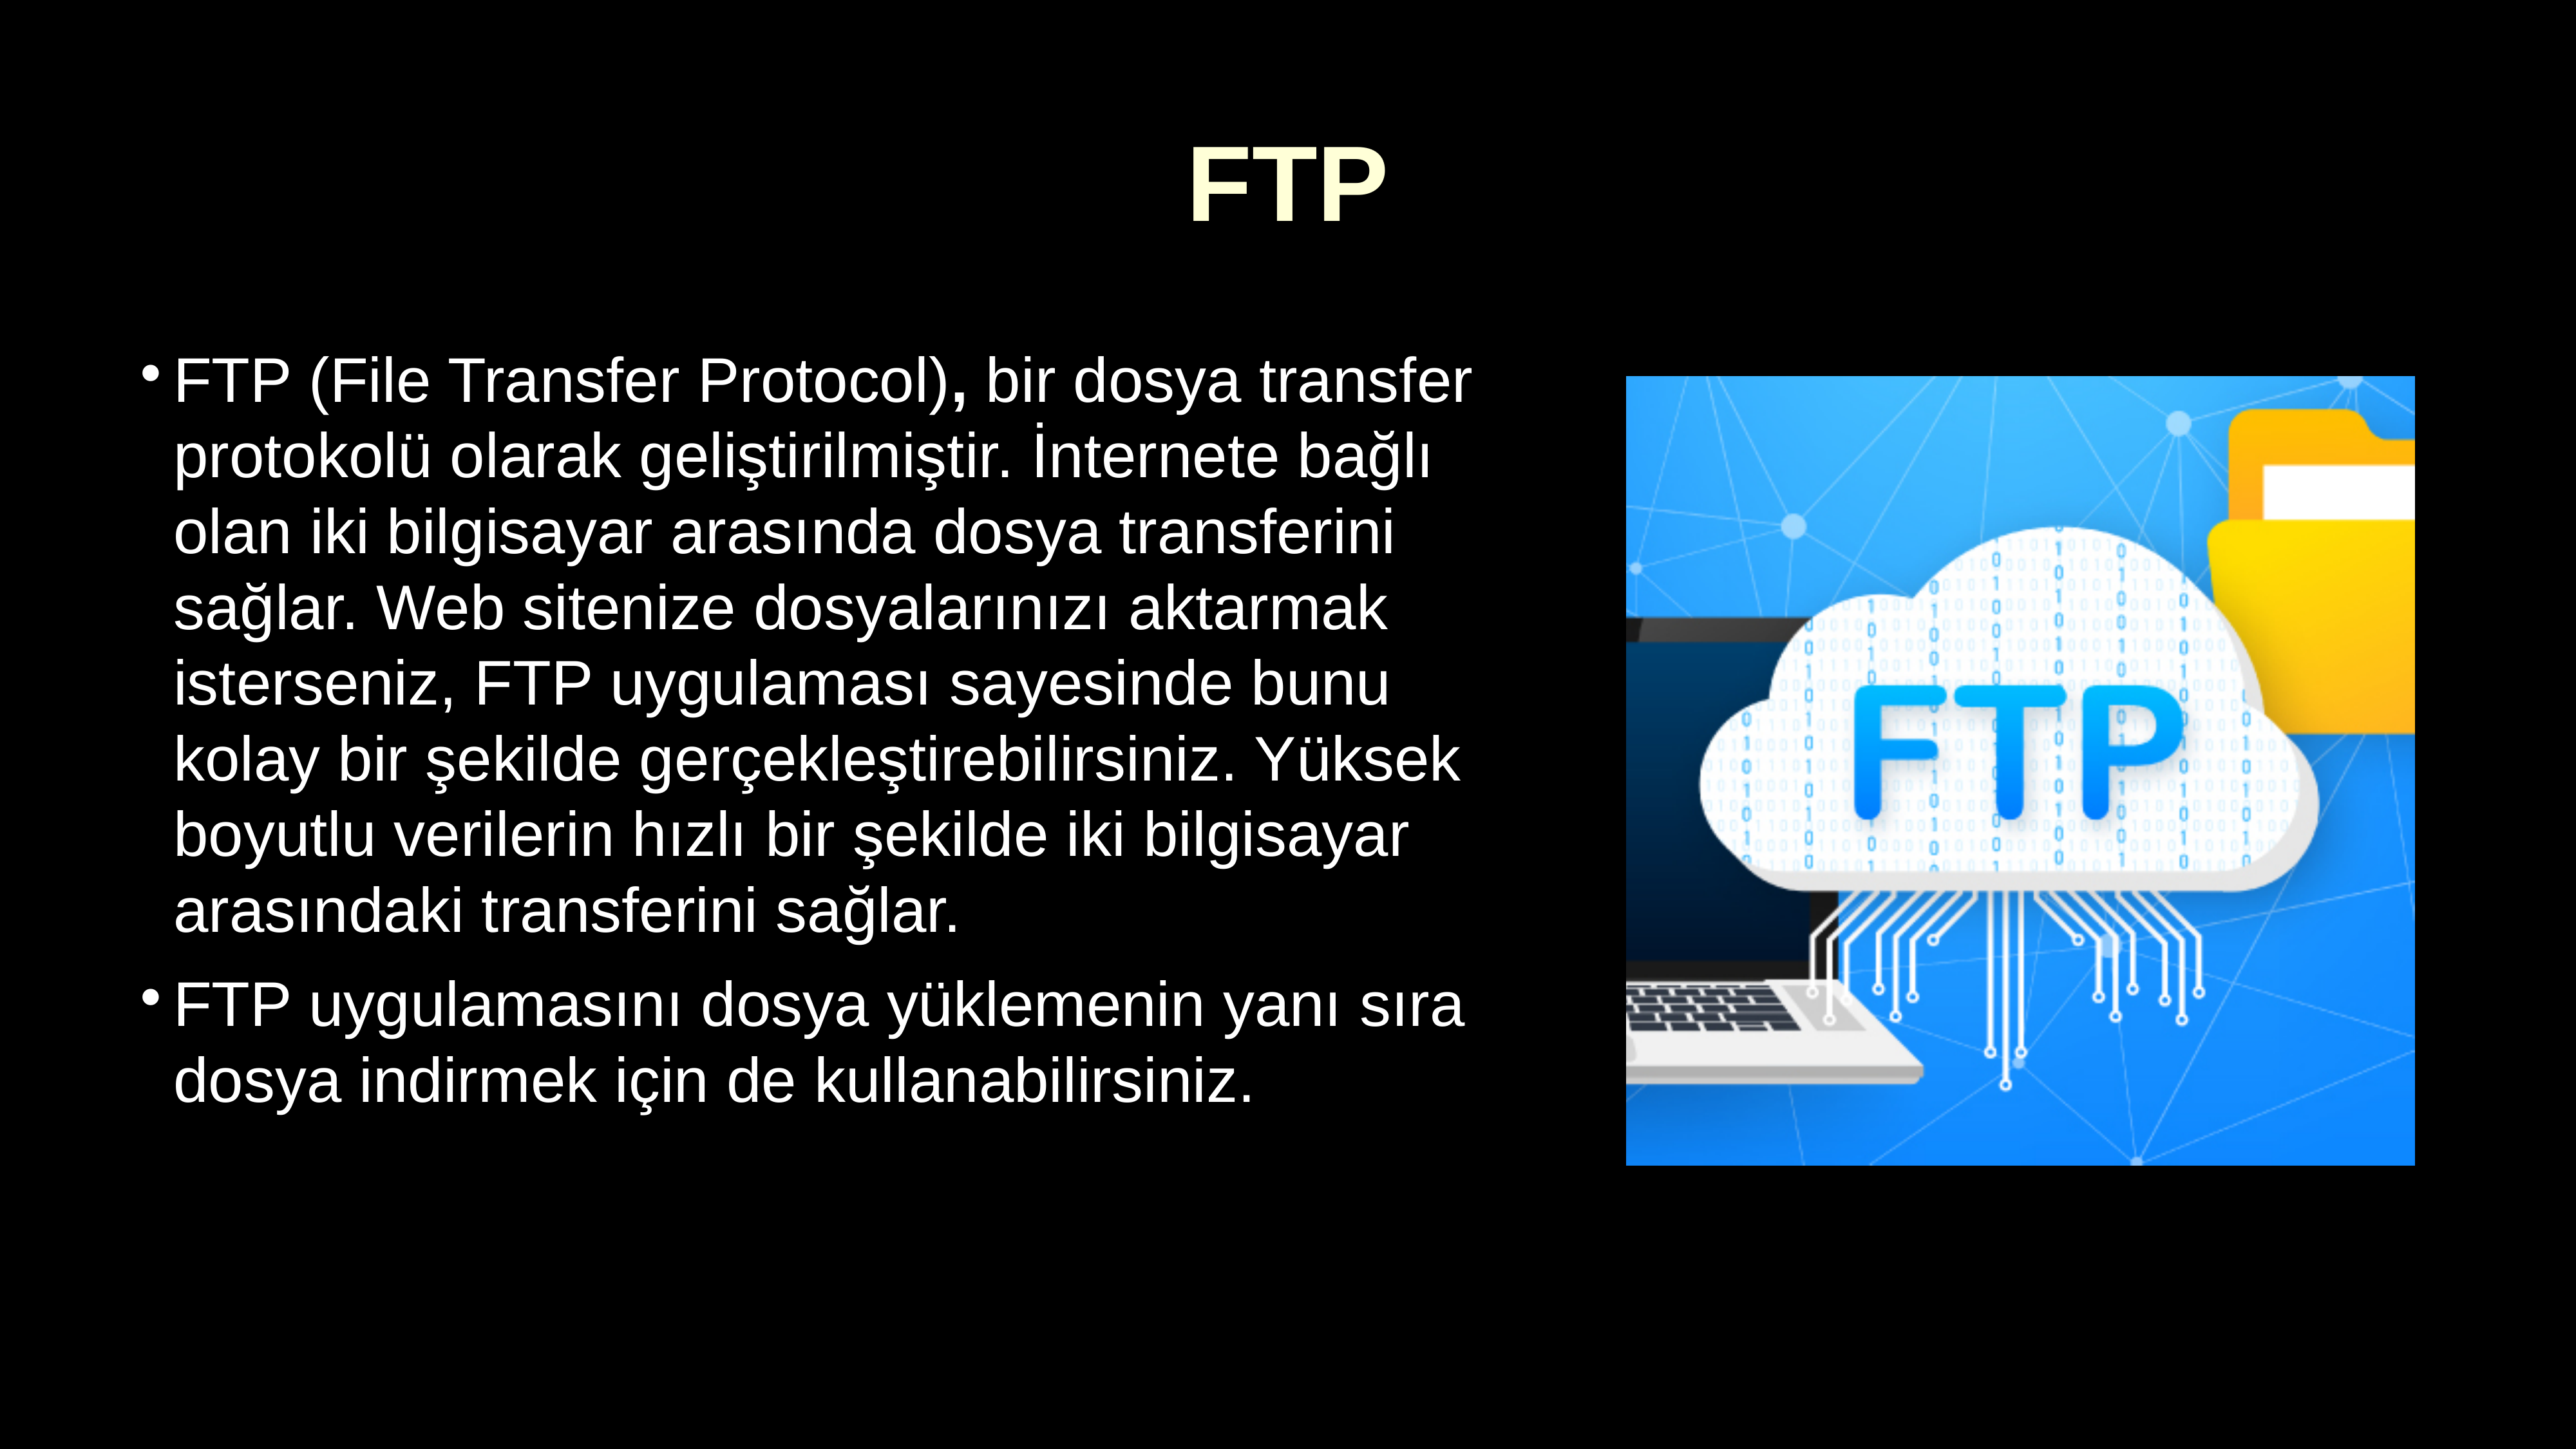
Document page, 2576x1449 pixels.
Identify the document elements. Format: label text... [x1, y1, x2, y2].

text_box FTP (File Transfer Protocol), bir dosya transfer protokolü olarak geliştirilmiştir. İnternete bağlı olan iki bilgisayar arasında dosya transferini sağlar. Web sitenize dosyalarınızı aktarmak isterseniz, FTP uygulaması sayesinde bunu kolay bir şekilde gerçekleştirebilirsiniz. Yüksek boyutlu verilerin hızlı bir şekilde iki bilgisayar arasındaki transferini sağlar. FTP uygulamasını dosya yüklemenin yanı sıra dosya indirmek için de kullanabilirsiniz. [128, 339, 1497, 1180]
text_box FTP [128, 57, 2447, 300]
picture [1625, 376, 2415, 1166]
